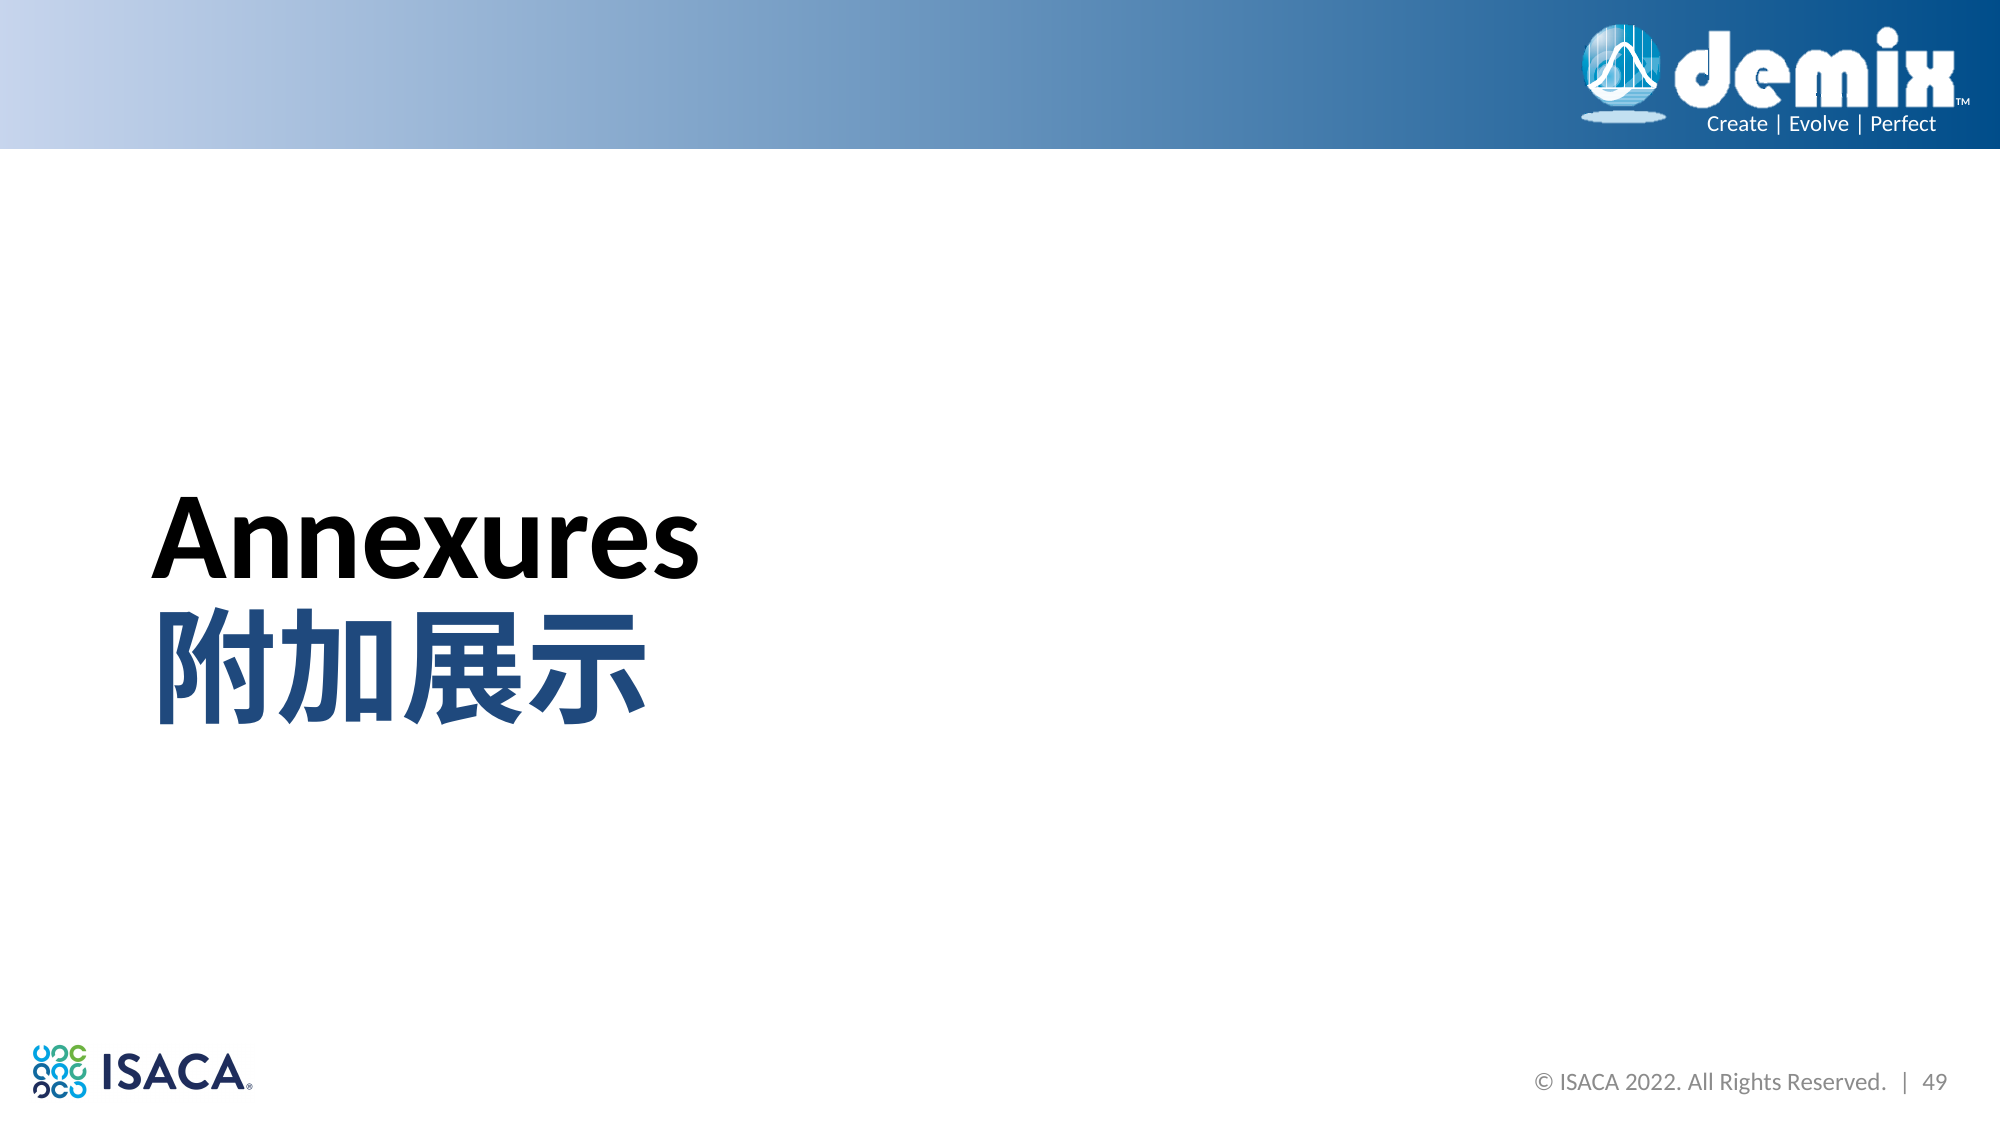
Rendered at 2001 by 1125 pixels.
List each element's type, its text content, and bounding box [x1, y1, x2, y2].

picture [1549, 3, 2000, 153]
picture [29, 1043, 255, 1103]
title Annexures 附加展示 [136, 280, 1862, 749]
